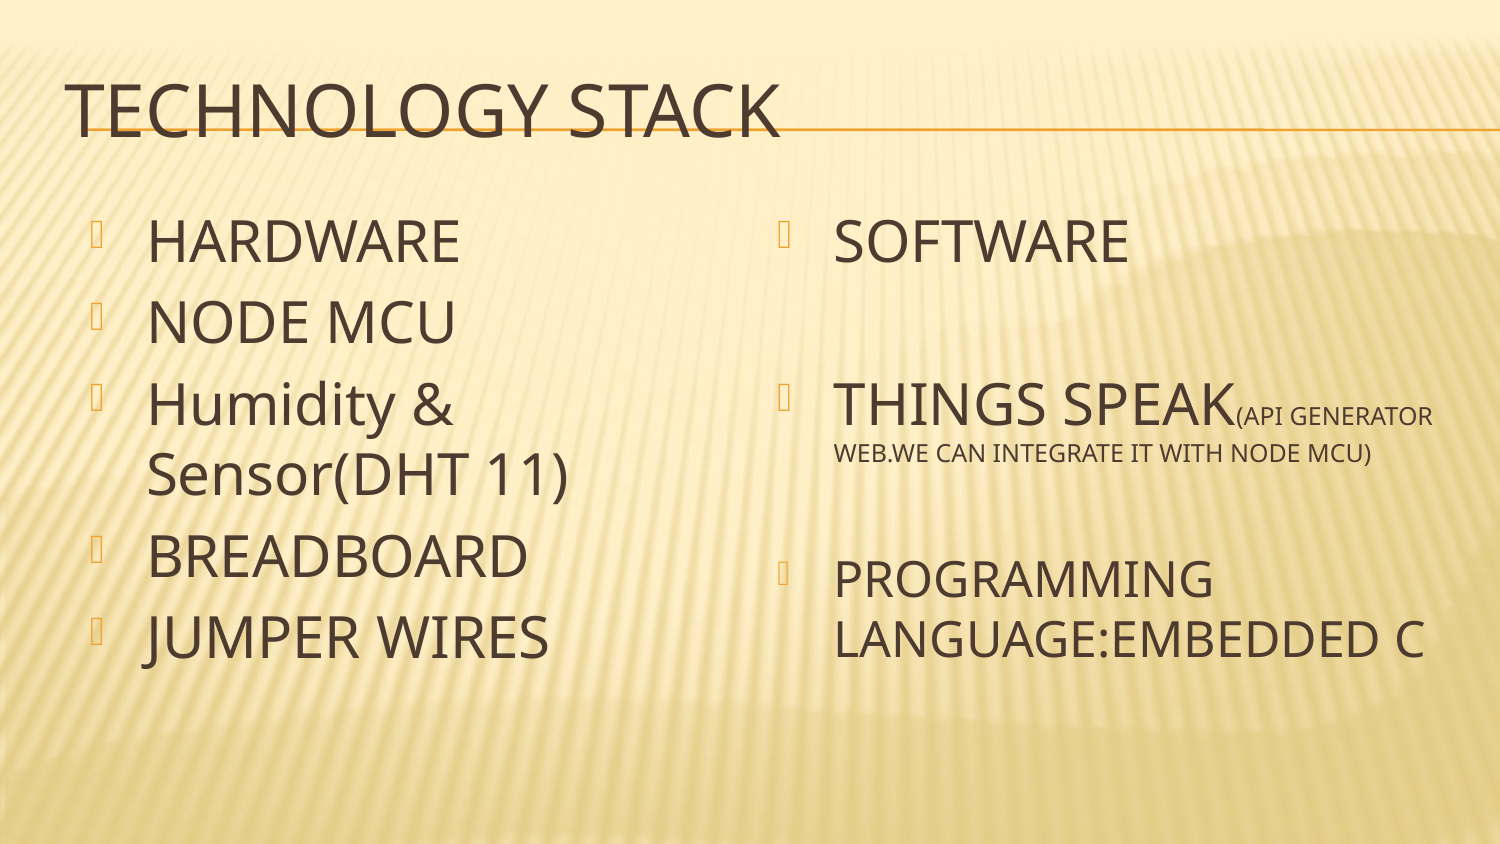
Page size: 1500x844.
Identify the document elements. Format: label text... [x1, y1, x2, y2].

title TECHNOLOGY STACK [49, 56, 1475, 160]
list SOFTWARE THINGS SPEAK(API GENERATOR WEB.WE CAN INTEGRATE IT WITH NODE MCU) PROGRAMMING LANGUAGE:EMBEDDED C [762, 196, 1475, 779]
list HARDWARE NODE MCU Humidity & Sensor(DHT 11) BREADBOARD JUMPER WIRES [75, 196, 663, 822]
